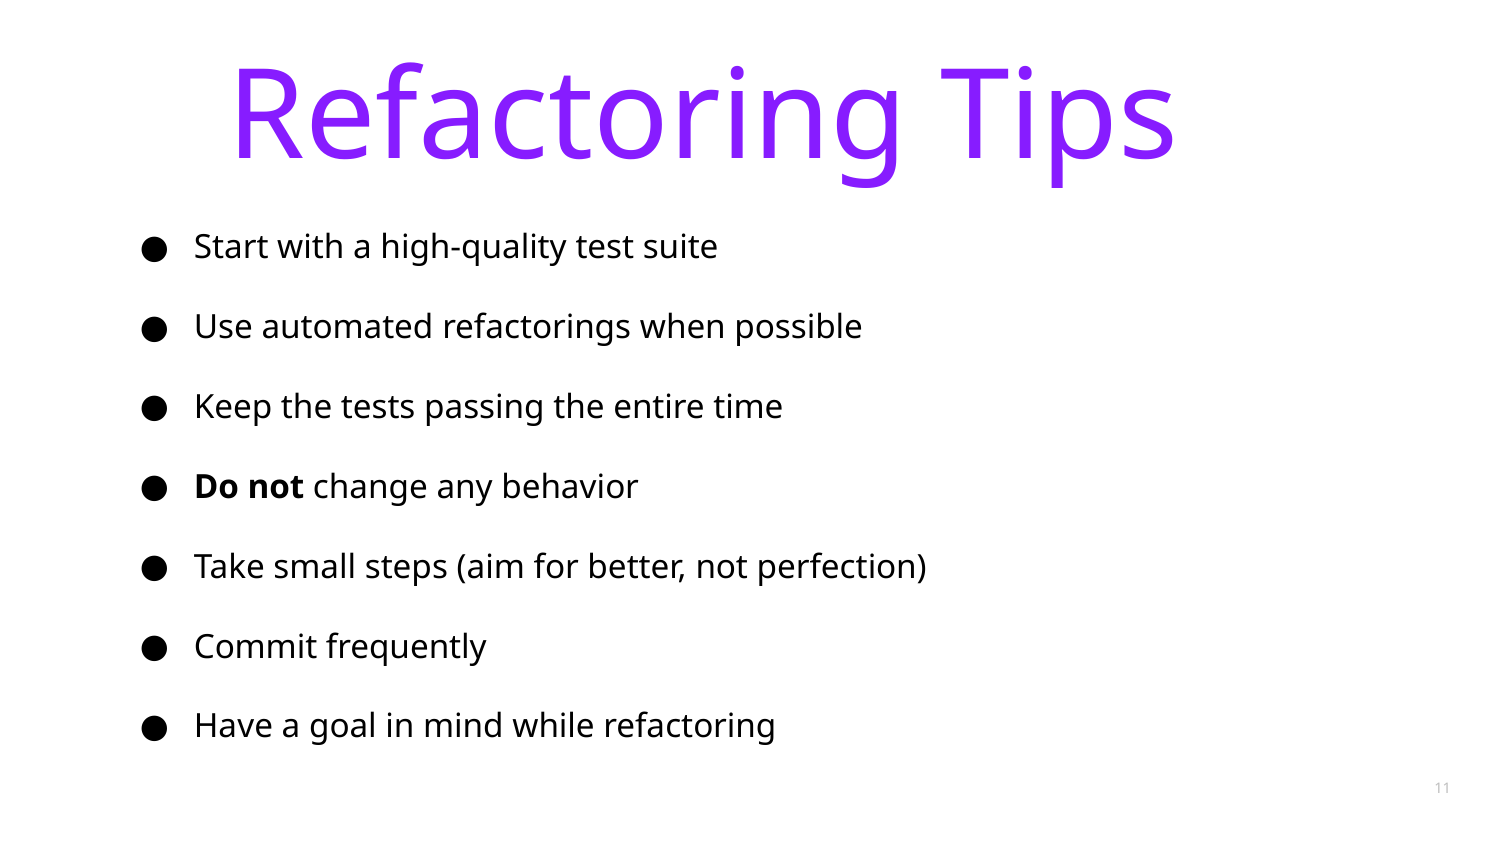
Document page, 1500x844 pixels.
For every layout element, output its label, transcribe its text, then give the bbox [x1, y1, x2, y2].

slide_number ‹#› [1406, 776, 1451, 799]
title Refactoring Tips [197, 48, 1210, 251]
text_box Start with a high-quality test suite Use automated refactorings when possible Keep the tests passing the entire time Do not change any behavior Take small steps (aim for better, not perfection) Commit frequently Have a goal in mind while refactoring [103, 210, 1116, 770]
